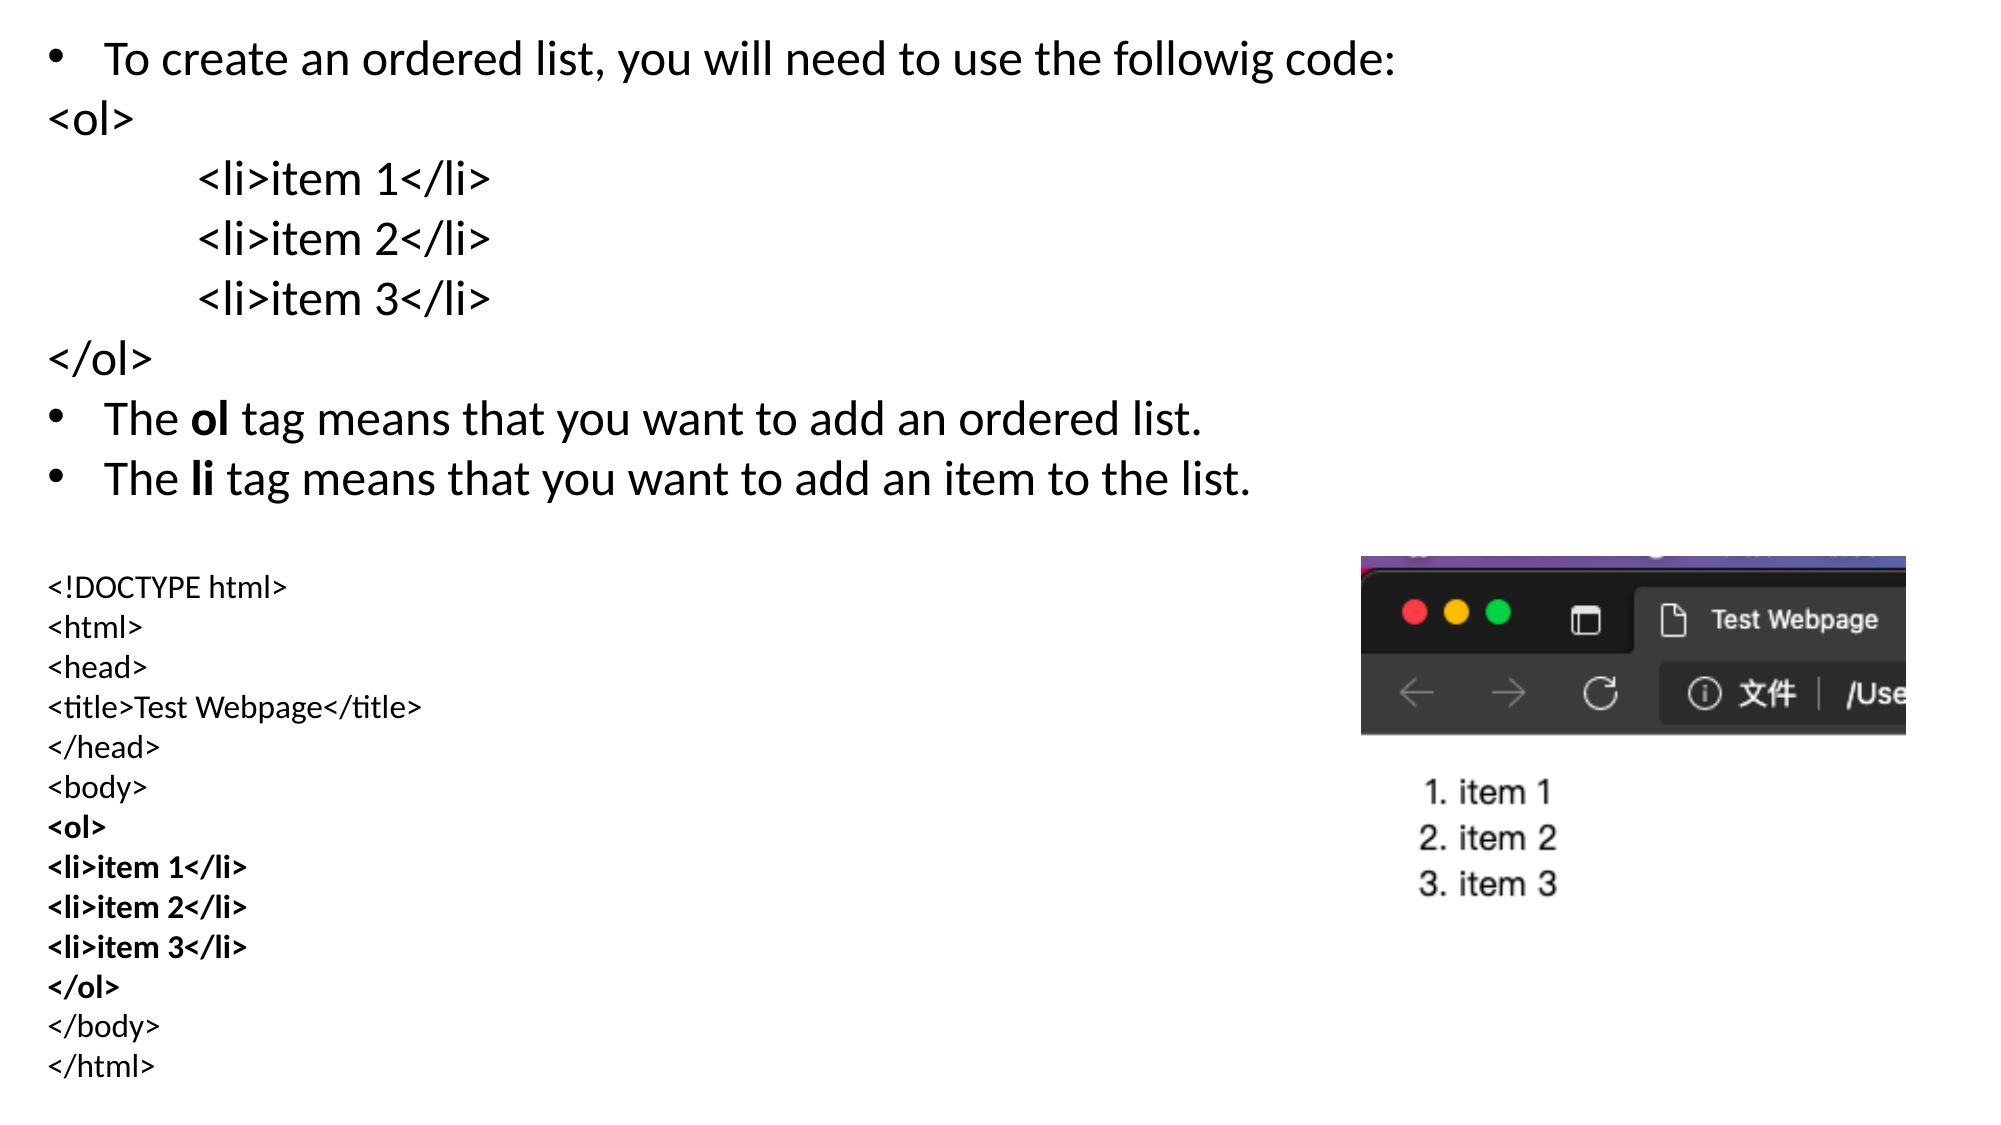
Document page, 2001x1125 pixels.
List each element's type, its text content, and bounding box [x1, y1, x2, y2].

text_box To create an ordered list, you will need to use the followig code: <ol> <li>item 1</li> <li>item 2</li> <li>item 3</li> </ol> The ol tag means that you want to add an ordered list. The li tag means that you want to add an item to the list. <!DOCTYPE html> <html> <head> <title>Test Webpage</title> </head> <body> <ol> <li>item 1</li> <li>item 2</li> <li>item 3</li> </ol> </body> </html> [32, 18, 1929, 1092]
picture [1361, 556, 1906, 936]
